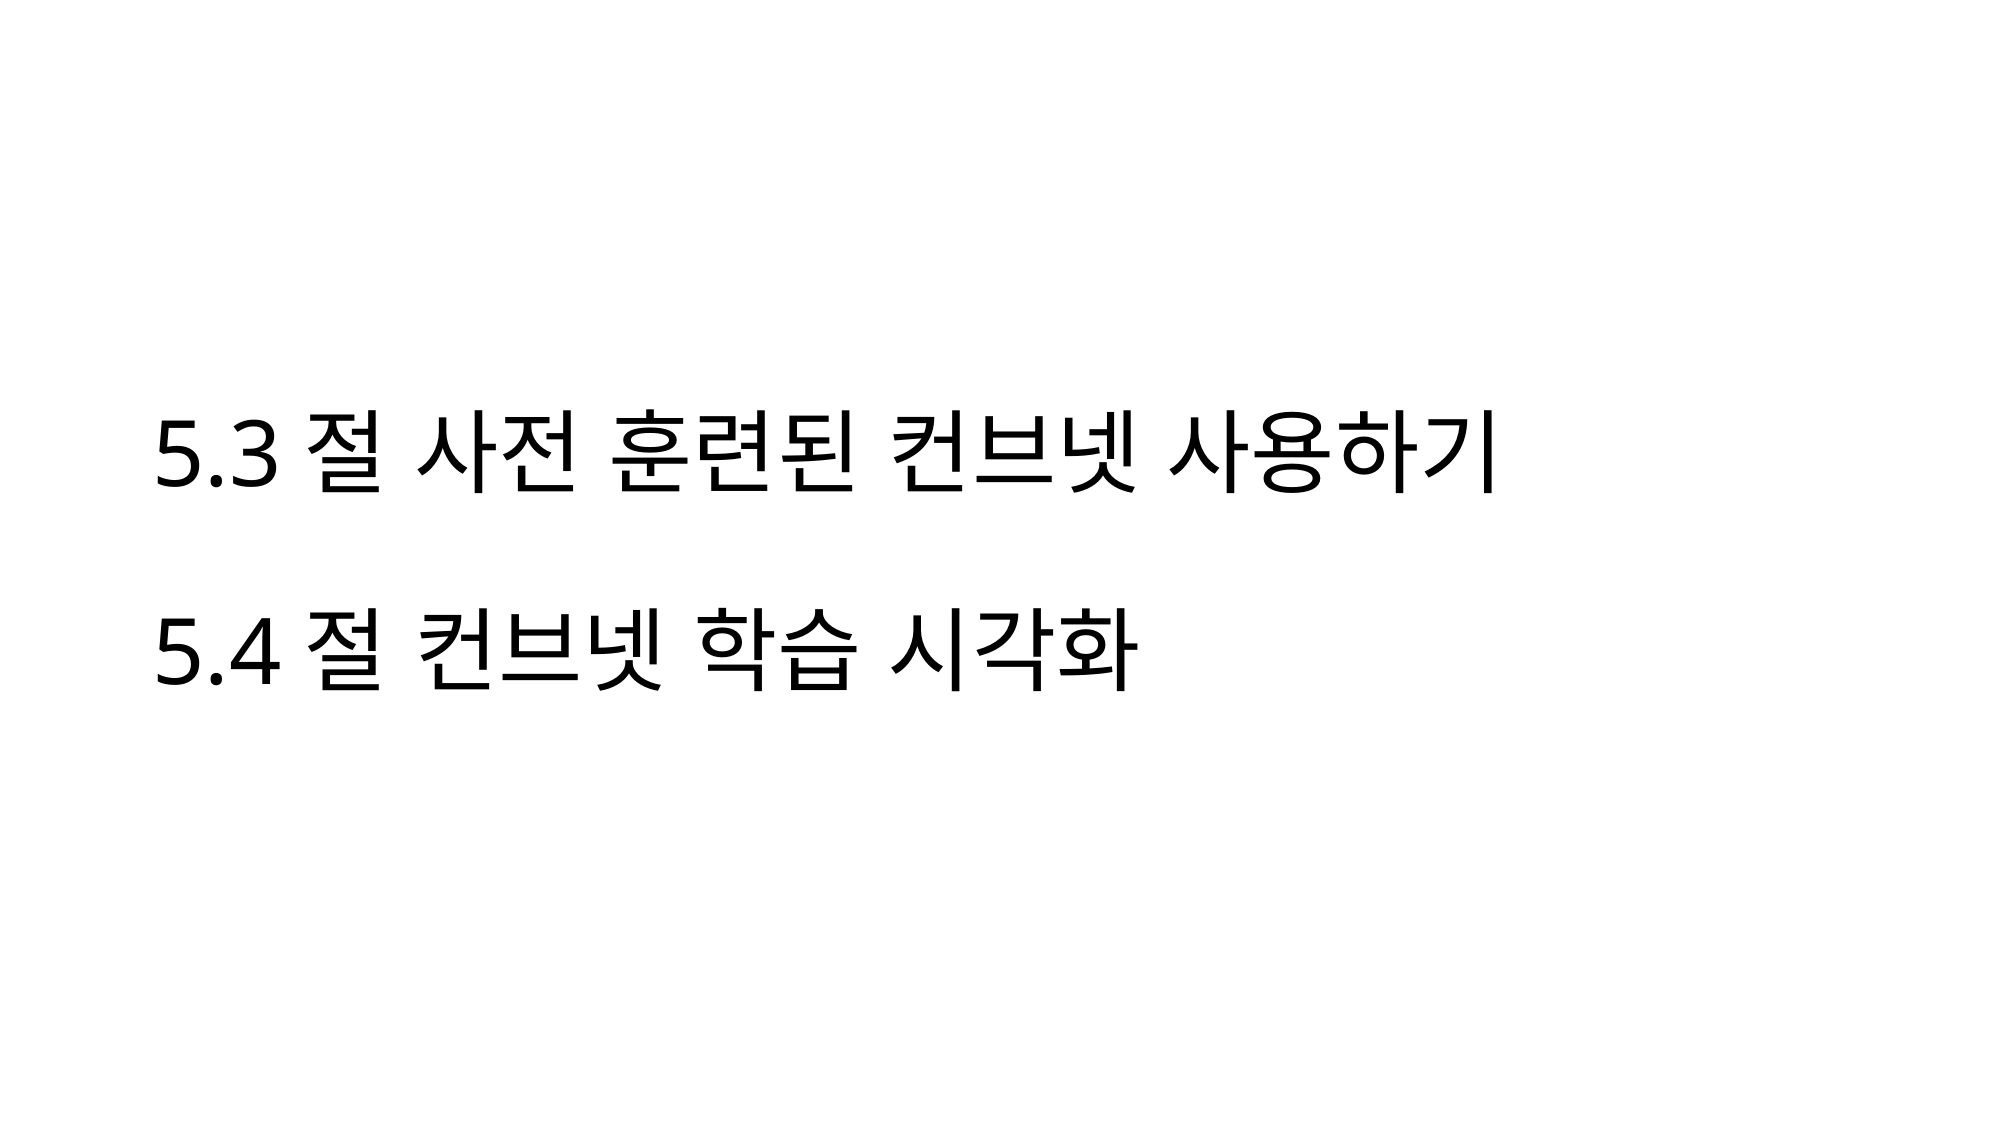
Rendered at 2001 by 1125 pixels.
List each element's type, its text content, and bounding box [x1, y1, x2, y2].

title 5.3절 사전 훈련된 컨브넷 사용하기 5.4절 컨브넷 학습 시각화 [137, 380, 1863, 732]
